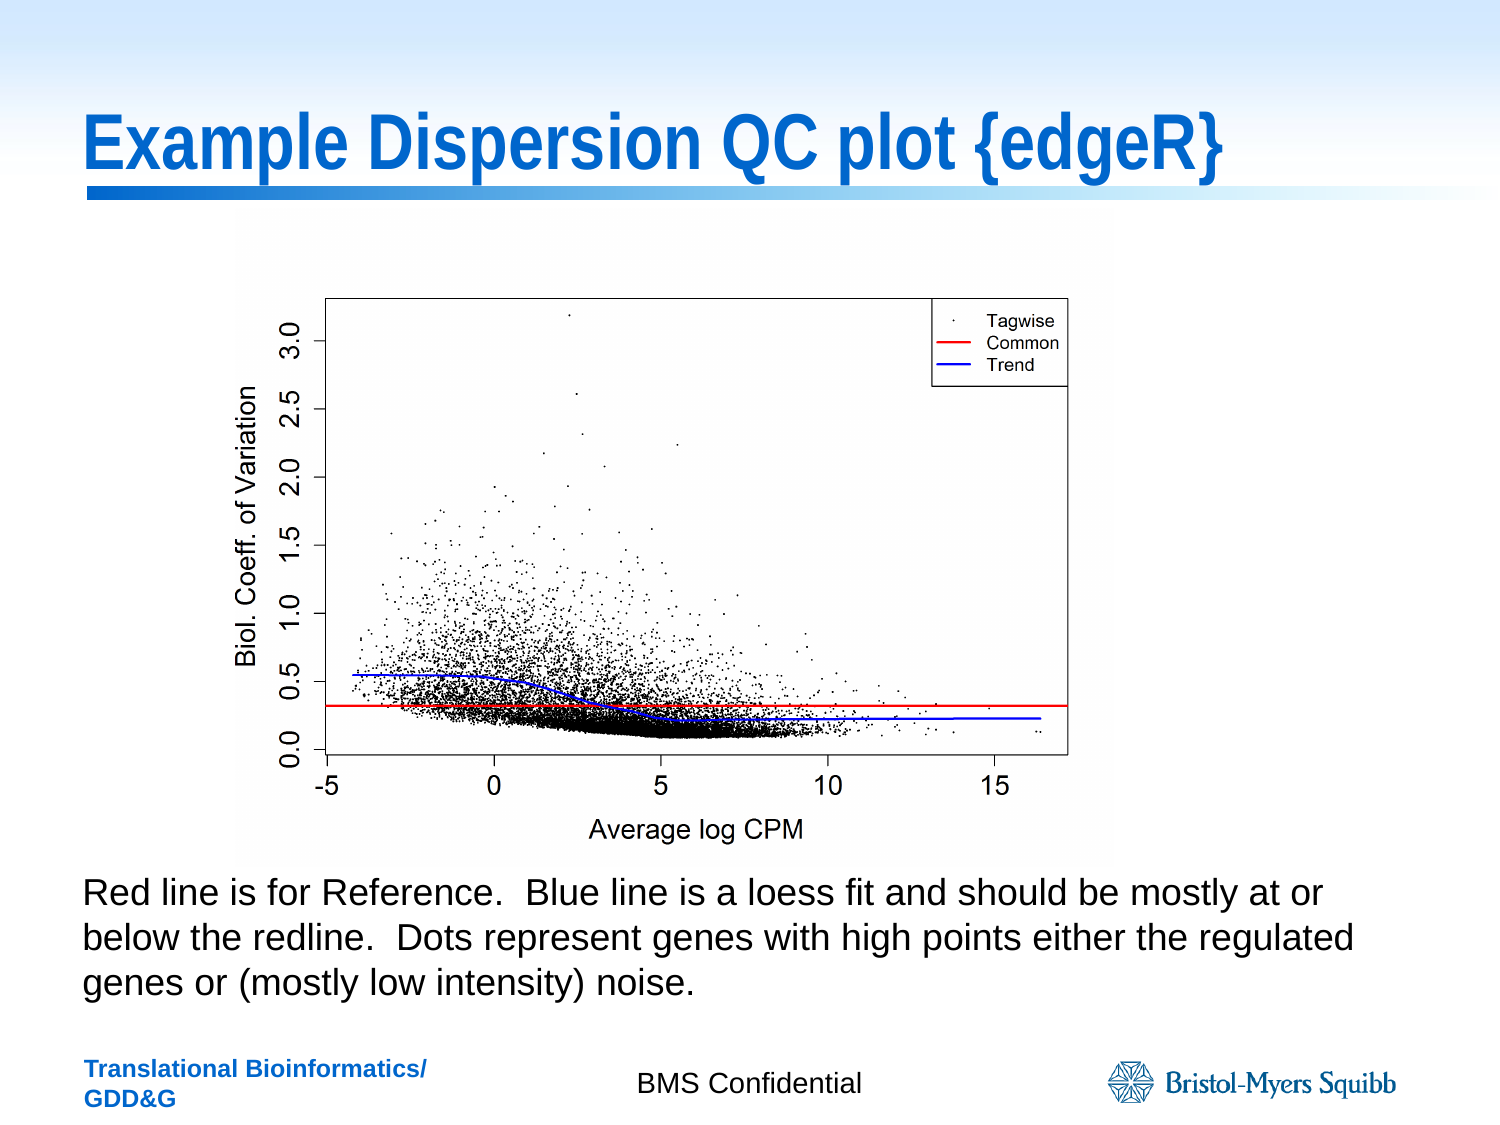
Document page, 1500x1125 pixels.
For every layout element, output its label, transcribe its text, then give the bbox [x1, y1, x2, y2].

text_box Red line is for Reference. Blue line is a loess fit and should be mostly at or below the redline. Dots represent genes with high points either the regulated genes or (mostly low intensity) noise. [67, 860, 1410, 1010]
title Example Dispersion QC plot {edgeR} [67, 97, 1446, 194]
picture [0, 0, 1500, 1125]
footer BMS Confidential [481, 1056, 1019, 1108]
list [235, 208, 1114, 868]
